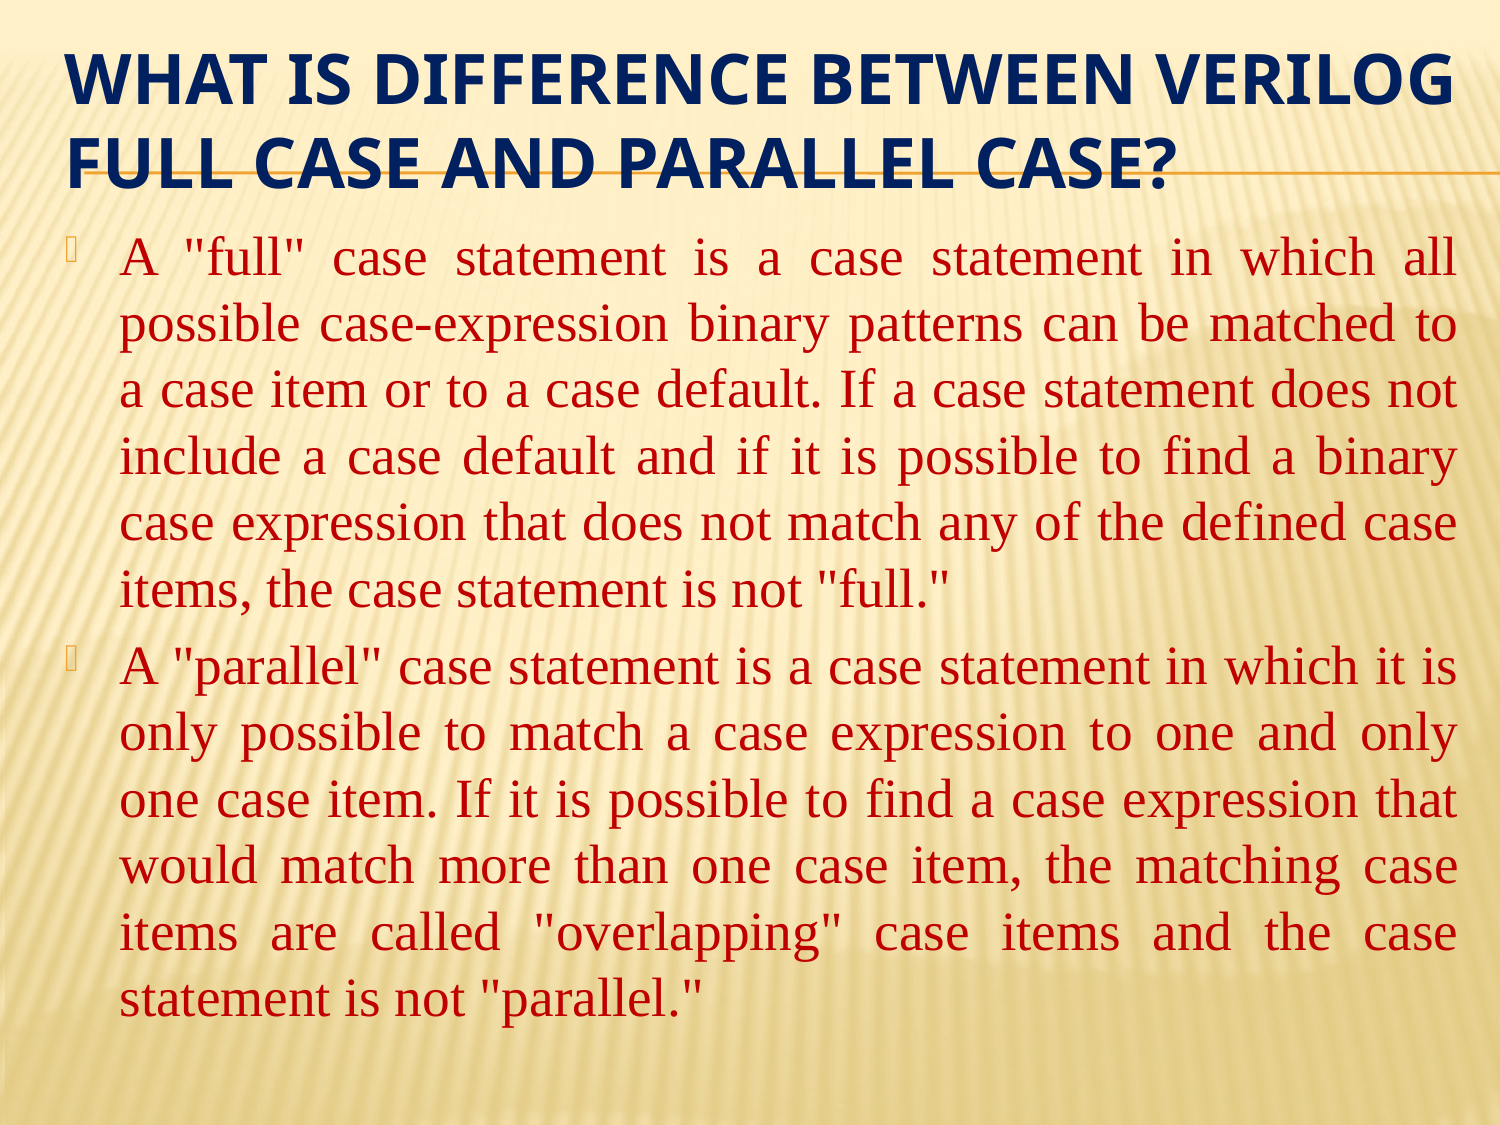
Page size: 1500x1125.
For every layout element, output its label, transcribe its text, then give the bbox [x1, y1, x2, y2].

title What is difference between Verilog full case and parallel case? [50, 24, 1475, 212]
list A "full" case statement is a case statement in which all possible case-expression binary patterns can be matched to a case item or to a case default. If a case statement does not include a case default and if it is possible to find a binary case expression that does not match any of the defined case items, the case statement is not "full." A "parallel" case statement is a case statement in which it is only possible to match a case expression to one and only one case item. If it is possible to find a case expression that would match more than one case item, the matching case items are called "overlapping" case items and the case statement is not "parallel." [50, 212, 1475, 1050]
